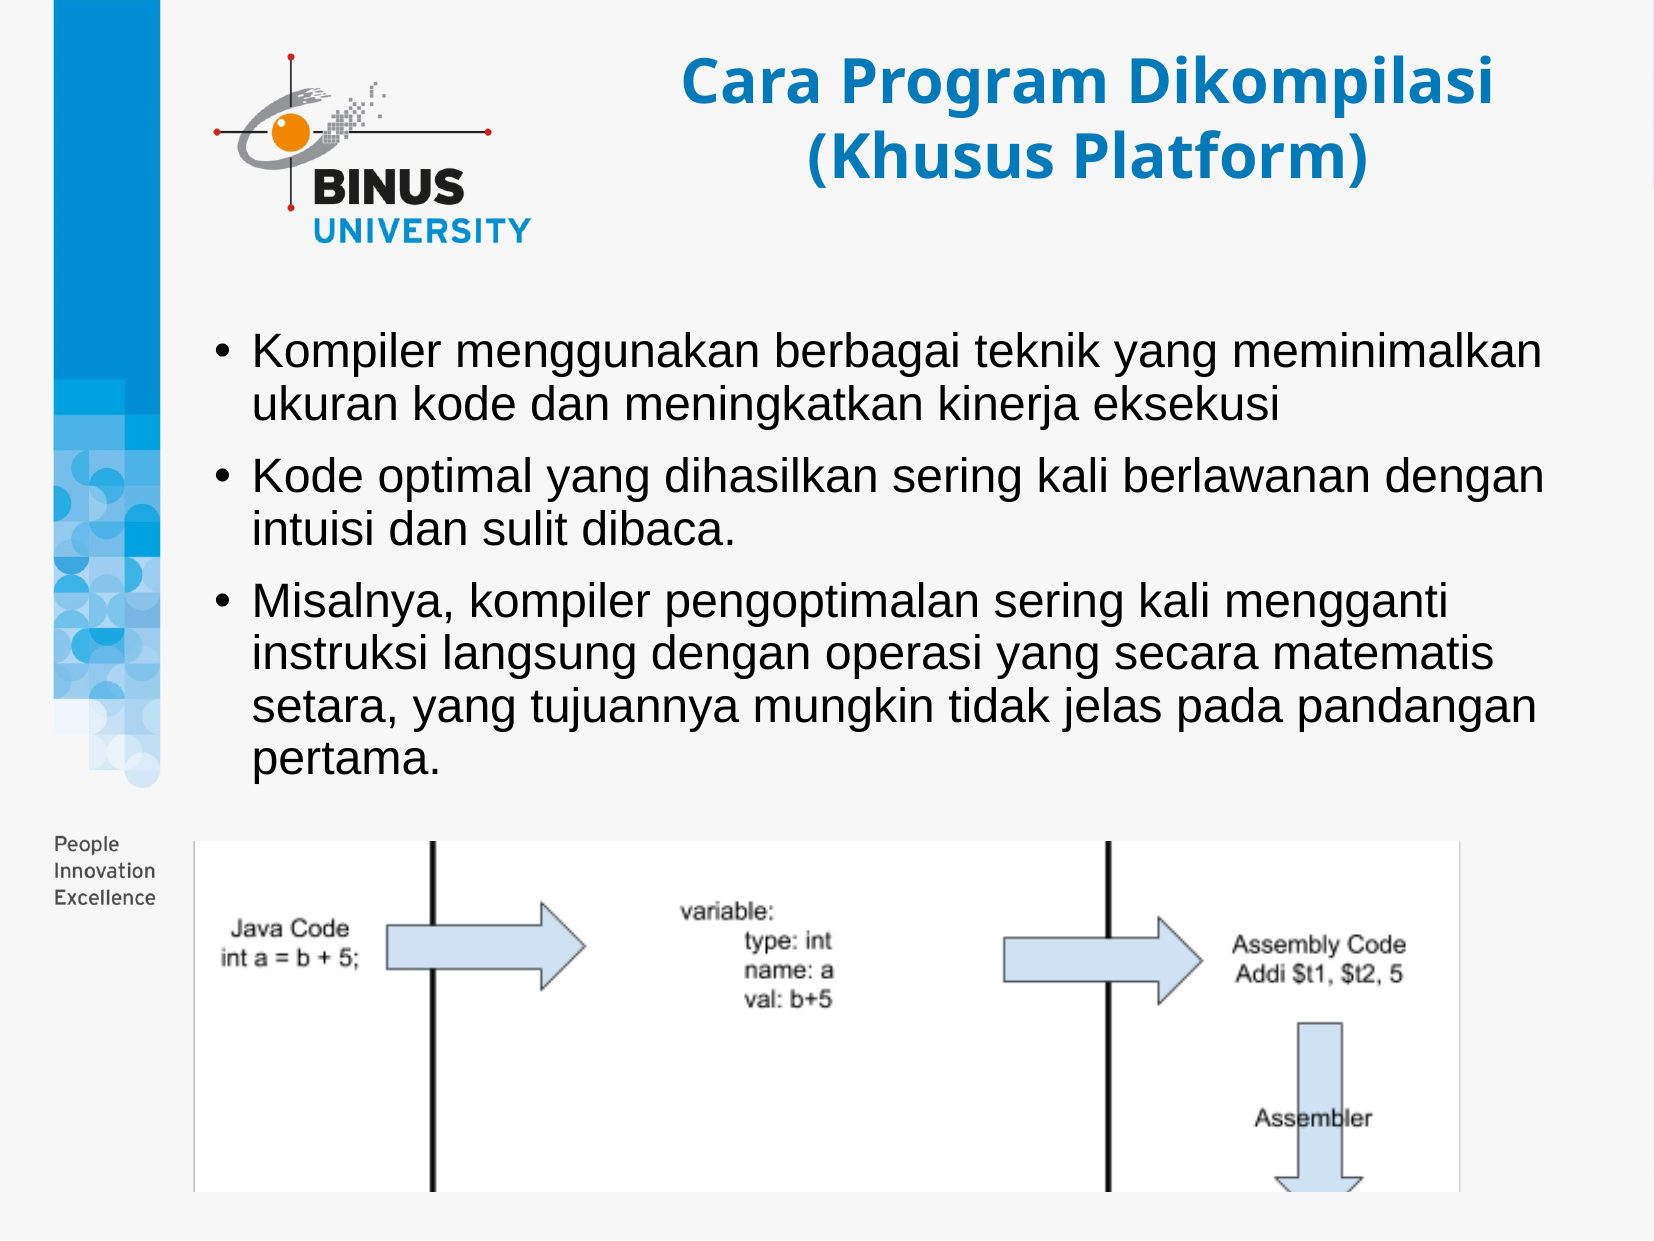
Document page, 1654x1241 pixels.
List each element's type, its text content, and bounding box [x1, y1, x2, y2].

picture [0, 0, 1654, 1192]
text_box Kompiler menggunakan berbagai teknik yang meminimalkan ukuran kode dan meningkatkan kinerja eksekusi Kode optimal yang dihasilkan sering kali berlawanan dengan intuisi dan sulit dibaca. Misalnya, kompiler pengoptimalan sering kali mengganti instruksi langsung dengan operasi yang secara matematis setara, yang tujuannya mungkin tidak jelas pada pandangan pertama. [201, 320, 1565, 1171]
text_box Cara Program Dikompilasi (Khusus Platform) [564, 45, 1613, 188]
